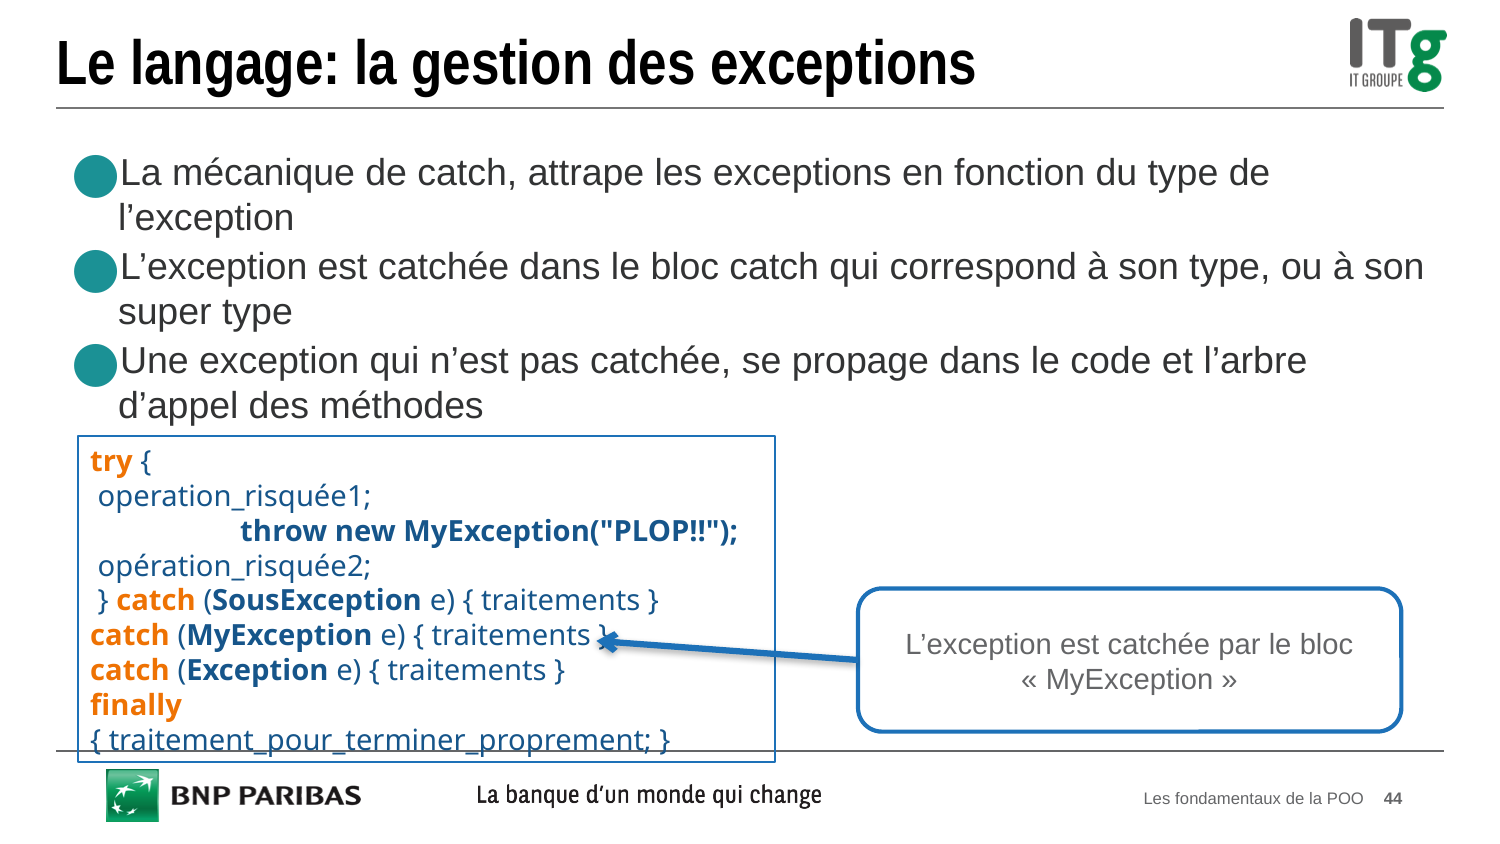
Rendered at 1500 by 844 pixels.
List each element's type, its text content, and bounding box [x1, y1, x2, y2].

footer Les fondamentaux de la POO [1033, 786, 1365, 810]
title Le langage: la gestion des exceptions [56, 14, 1444, 106]
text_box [596, 640, 859, 661]
picture [106, 769, 361, 822]
text_box L’exception est catchée par le bloc « MyException » [855, 586, 1404, 734]
slide_number 44 [1372, 786, 1403, 810]
list La mécanique de catch, attrape les exceptions en fonction du type de l’exception L’exception est catchée dans le bloc catch qui correspond à son type, ou à son super type Une exception qui n’est pas catchée, se propage dans le code et l’arbre d’appel des méthodes [56, 139, 1444, 729]
picture [478, 784, 821, 809]
text_box try { operation_risquée1; throw new MyException("PLOP!!"); opération_risquée2; } catch (SousException e) { traitements } catch (MyException e) { traitements } catch (Exception e) { traitements } finally { traitement_pour_terminer_proprement; } [78, 436, 776, 763]
